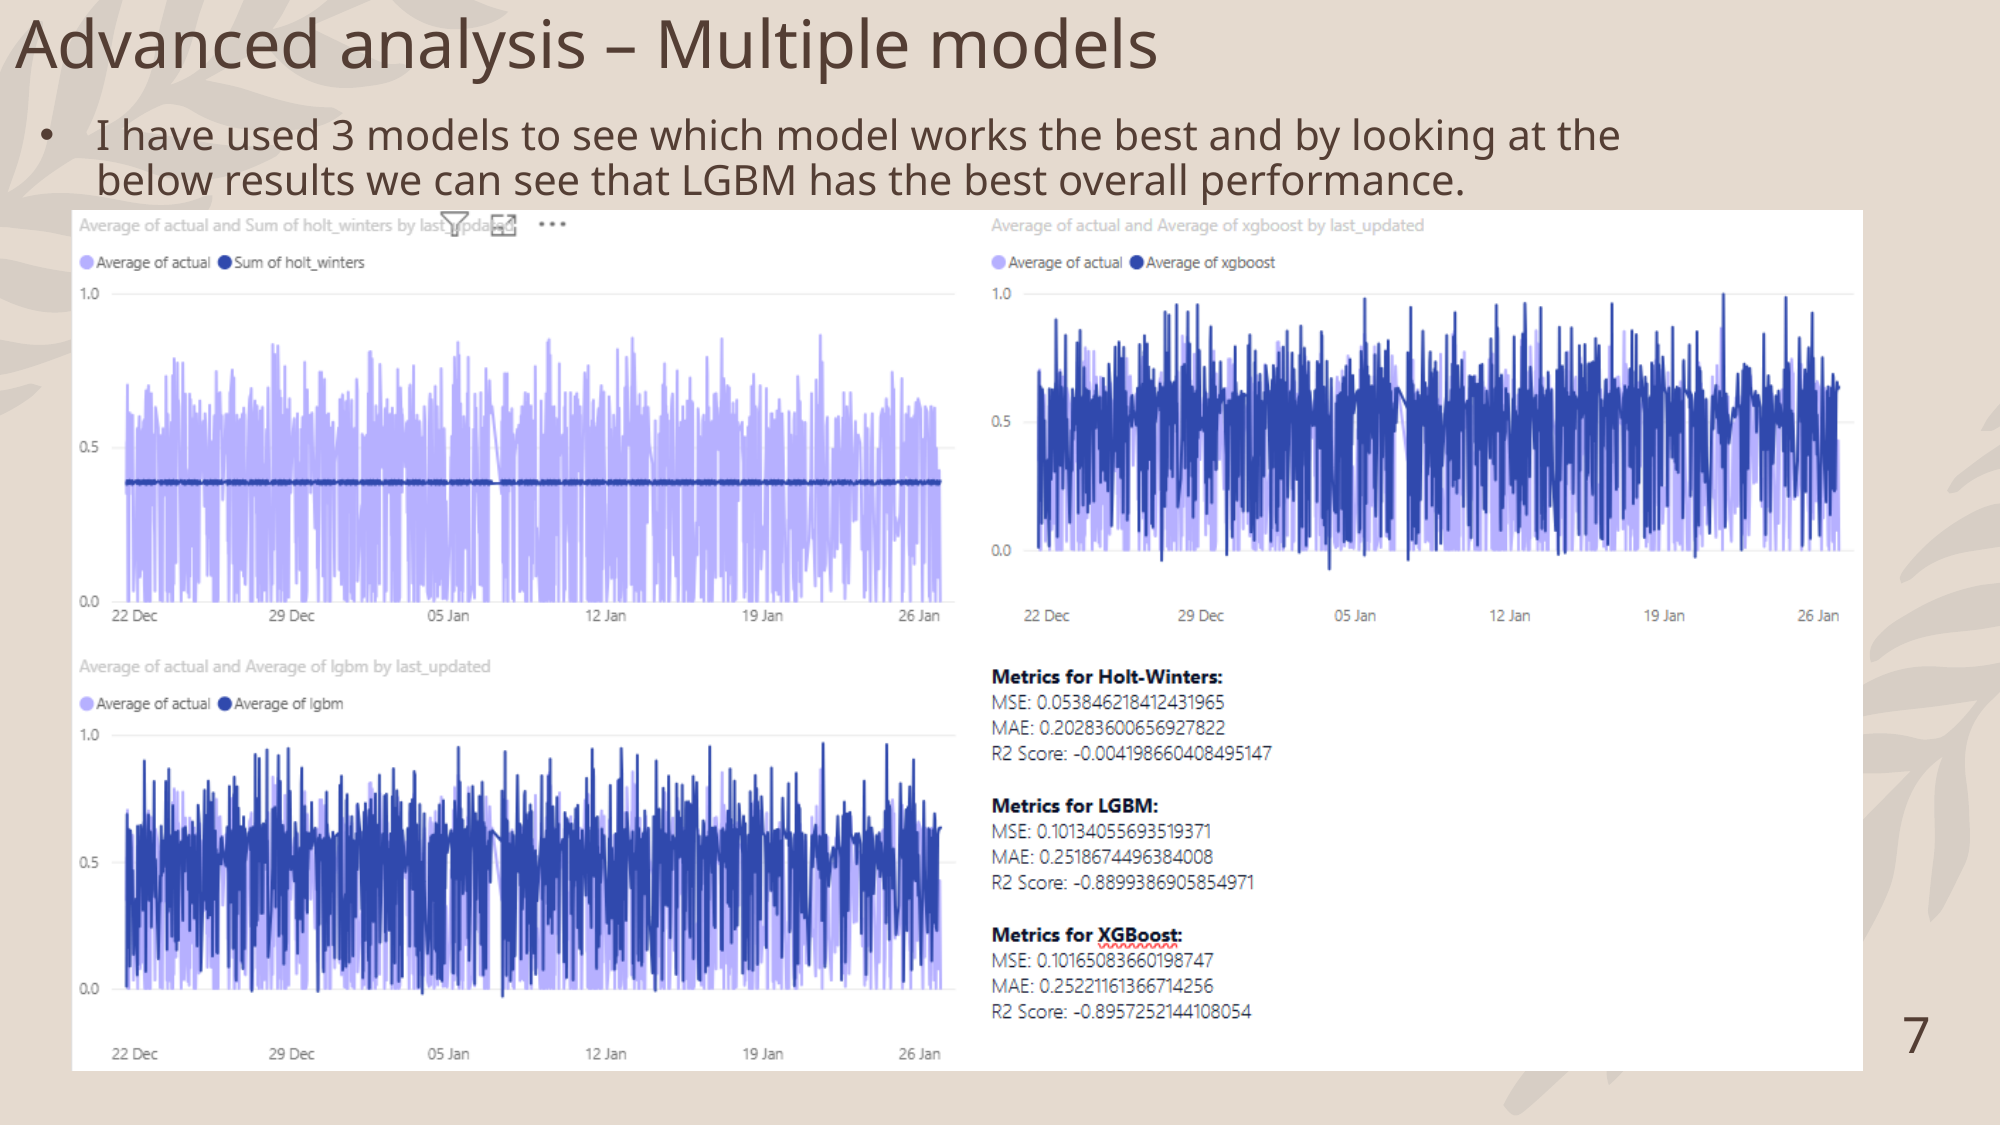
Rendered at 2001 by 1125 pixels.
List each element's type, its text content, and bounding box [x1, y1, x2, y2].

slide_number 7 [1862, 964, 1971, 1112]
text_box Advanced analysis – Multiple models [0, 0, 1700, 91]
picture [71, 210, 1863, 1071]
list I have used 3 models to see which model works the best and by looking at the below results we can see that LGBM has the best overall performance. [24, 106, 1725, 748]
